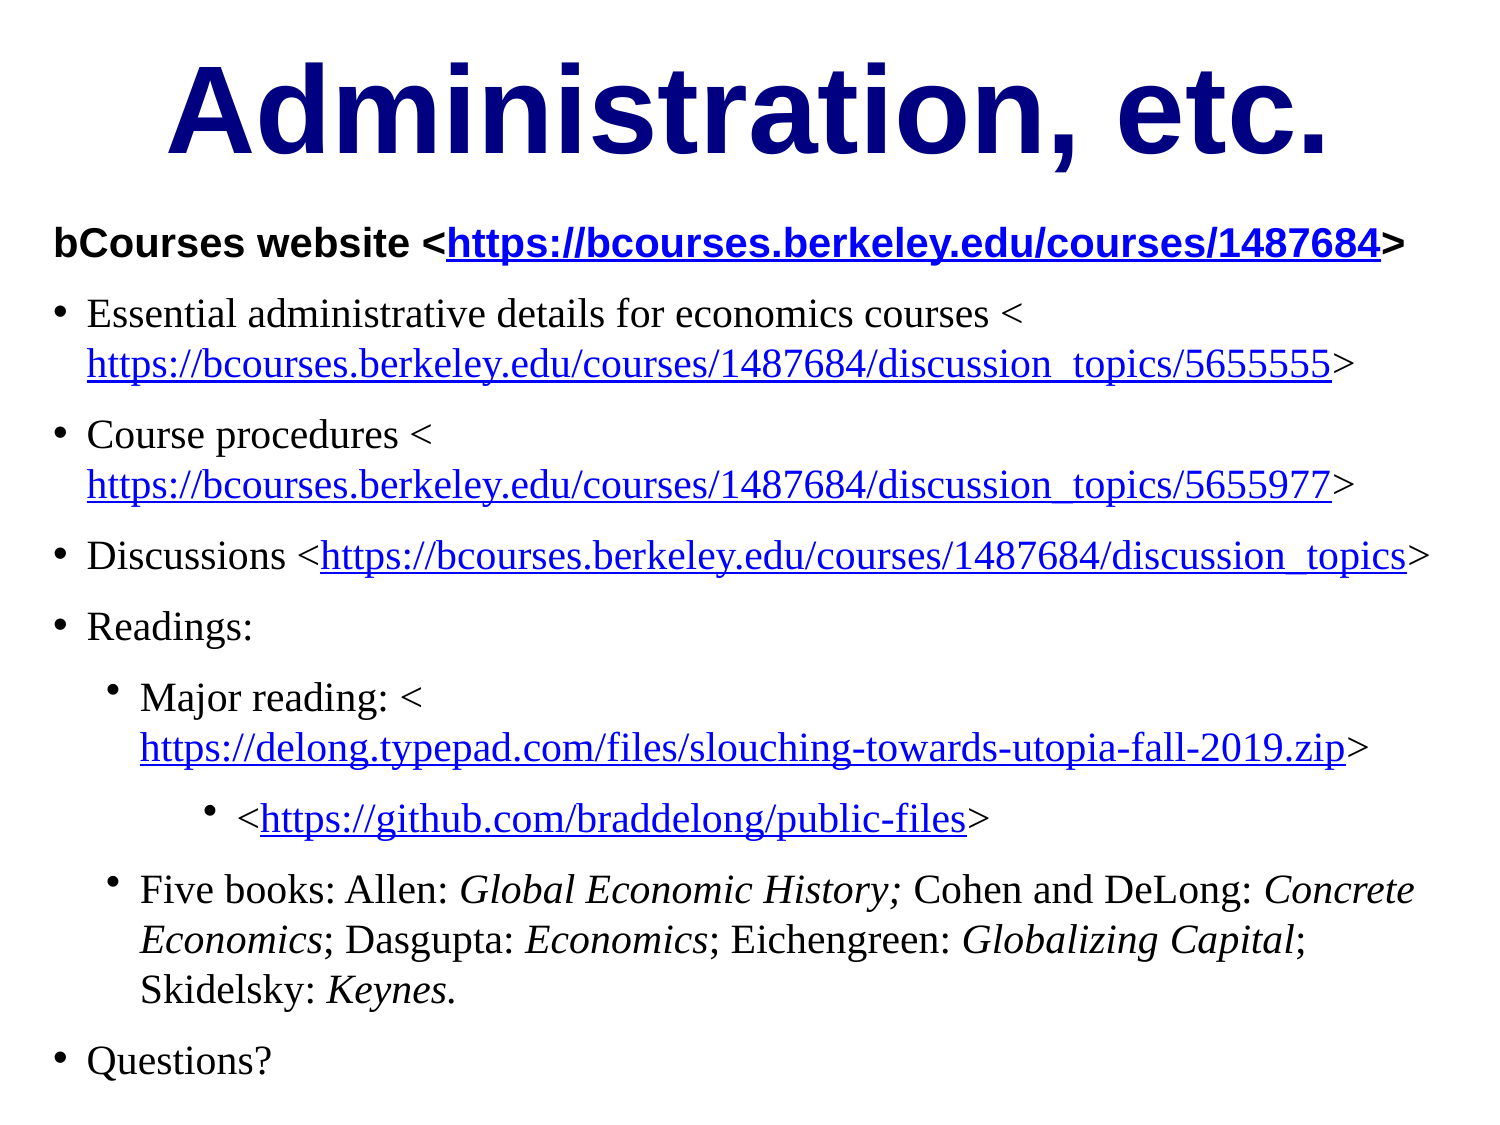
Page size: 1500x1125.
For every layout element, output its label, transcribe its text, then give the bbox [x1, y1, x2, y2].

list bCourses website <https://bcourses.berkeley.edu/courses/1487684> Essential administrative details for economics courses <https://bcourses.berkeley.edu/courses/1487684/discussion_topics/5655555> Course procedures <https://bcourses.berkeley.edu/courses/1487684/discussion_topics/5655977> Discussions <https://bcourses.berkeley.edu/courses/1487684/discussion_topics> Readings: Major reading: <https://delong.typepad.com/files/slouching-towards-utopia-fall-2019.zip> <https://github.com/braddelong/public-files> Five books: Allen: Global Economic History; Cohen and DeLong: Concrete Economics; Dasgupta: Economics; Eichengreen: Globalizing Capital; Skidelsky: Keynes. Questions? [44, 207, 1453, 1094]
title Administration, etc. [44, 0, 1453, 207]
